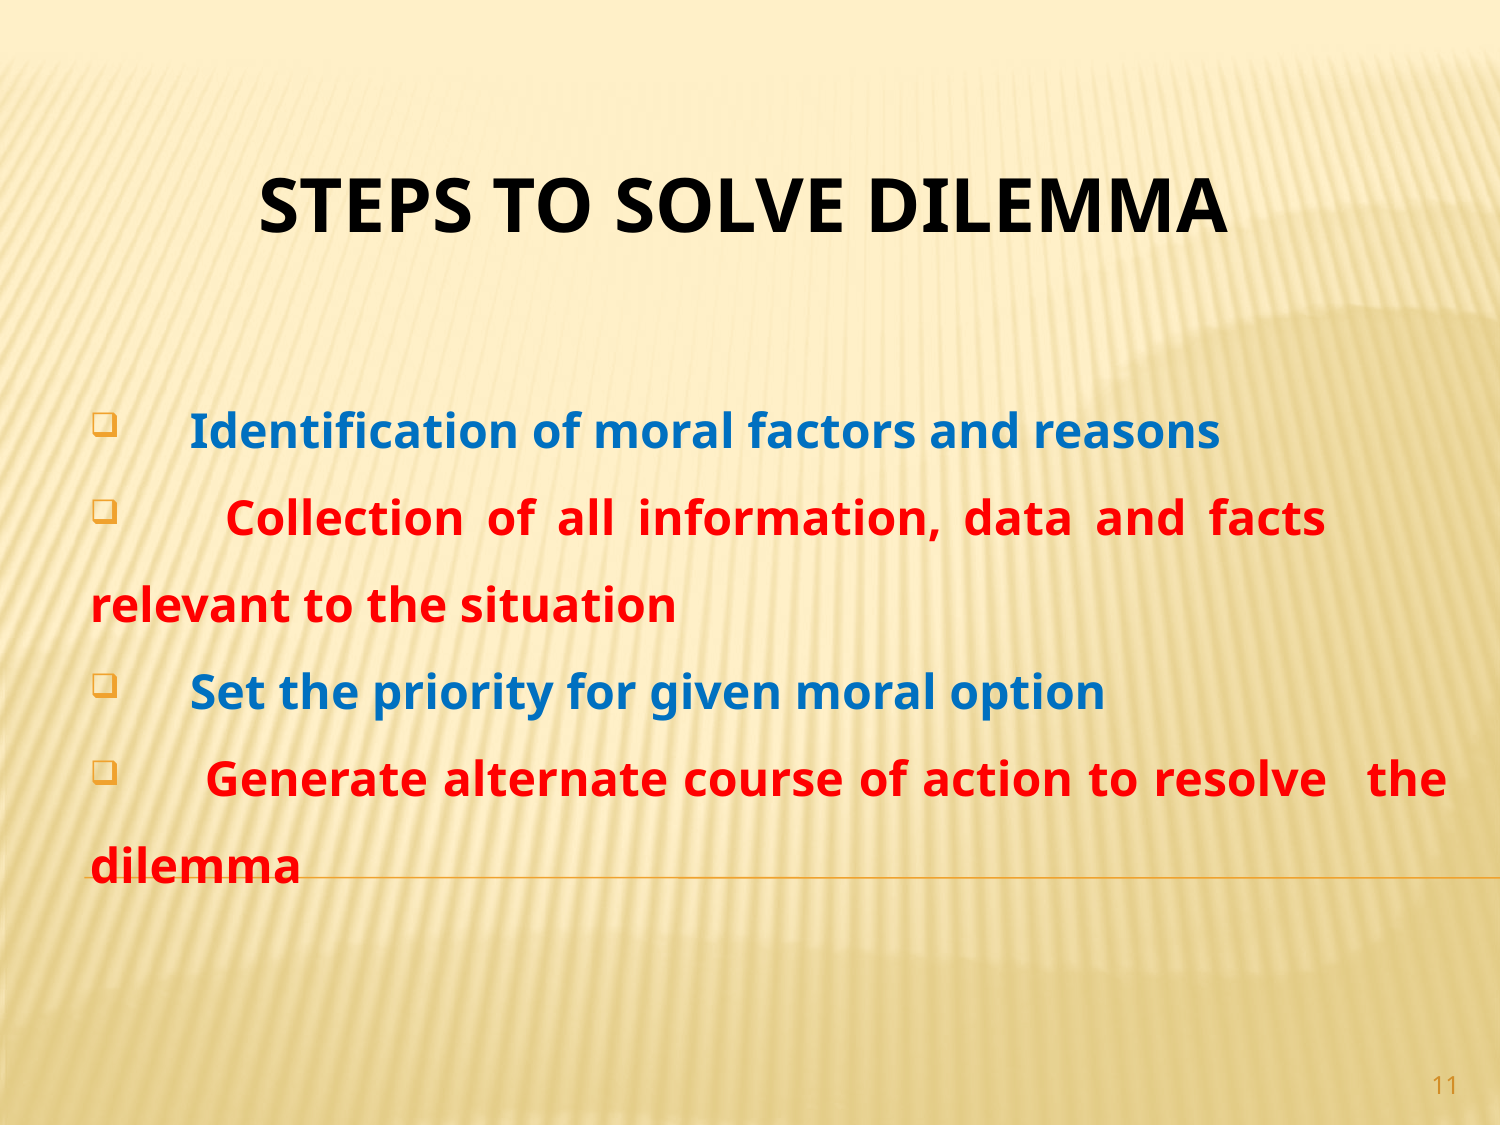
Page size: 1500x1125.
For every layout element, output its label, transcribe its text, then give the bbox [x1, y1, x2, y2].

slide_number 11 [1350, 1061, 1475, 1103]
title Steps to Solve Dilemma [50, 149, 1438, 275]
subtitle Identification of moral factors and reasons Collection of all information, data and facts relevant to the situation Set the priority for given moral option Generate alternate course of action to resolve the dilemma [75, 362, 1463, 975]
